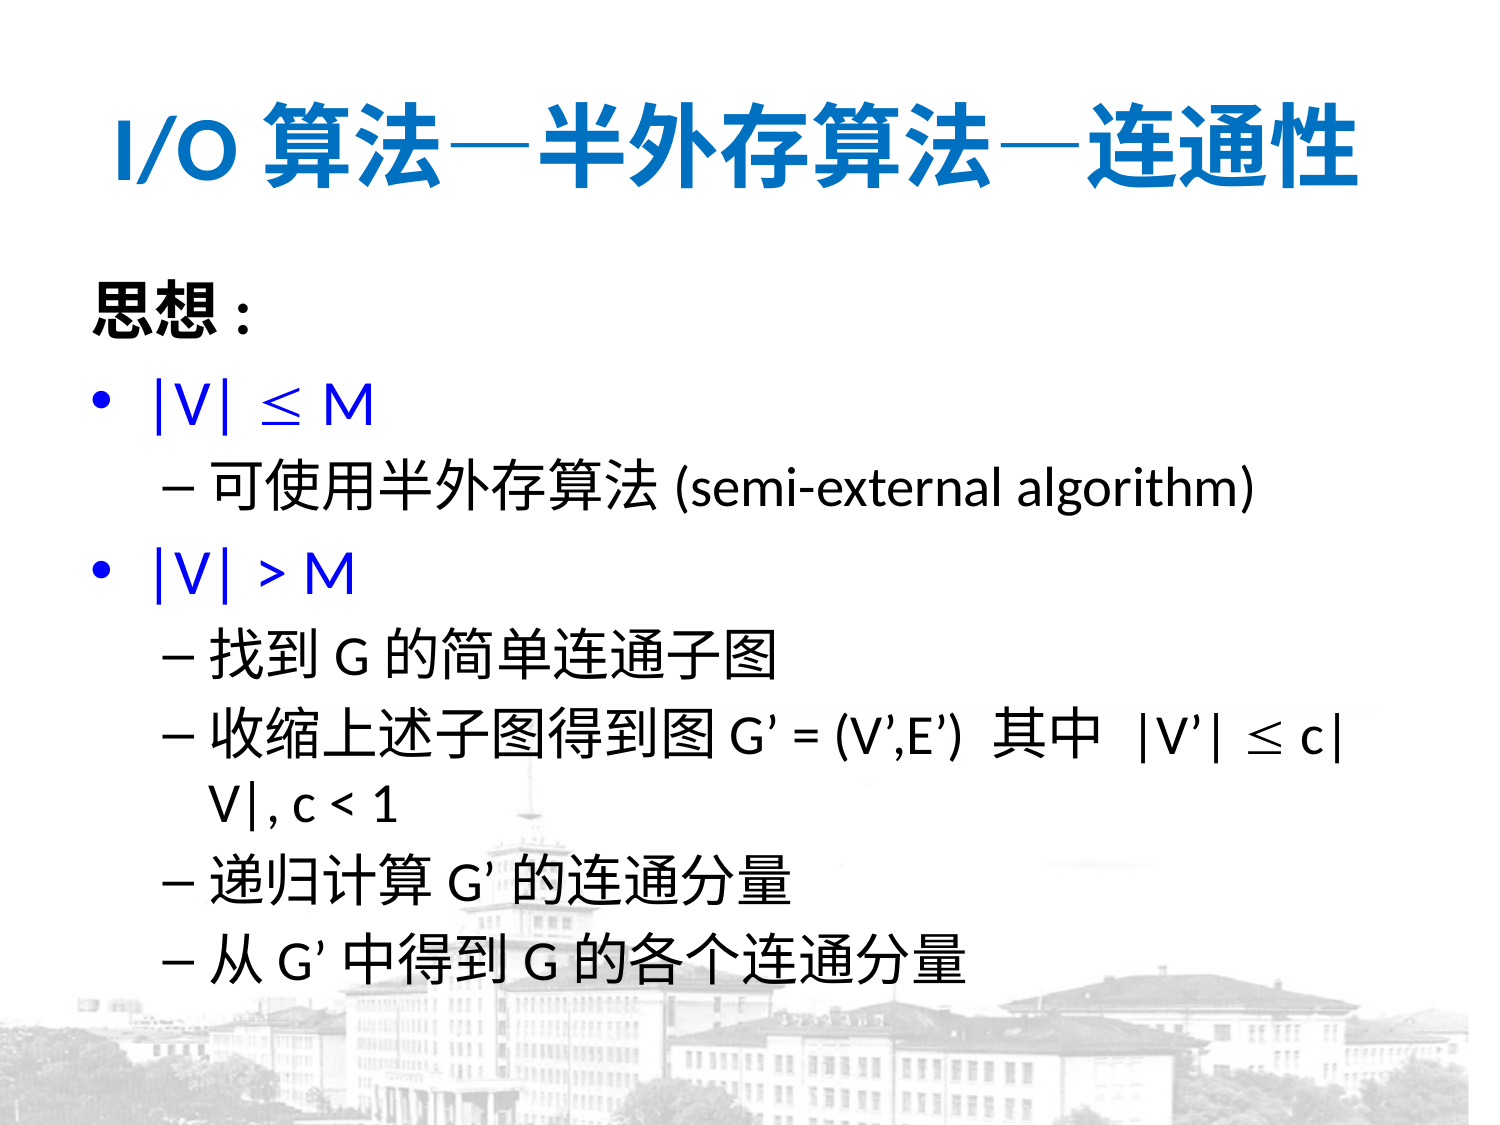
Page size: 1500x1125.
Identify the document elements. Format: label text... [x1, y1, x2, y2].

picture [0, 529, 1500, 1125]
title I/O算法—半外存算法—连通性 [62, 50, 1413, 238]
list 思想: |V|  M 可使用半外存算法(semi-external algorithm) |V| > M 找到G的简单连通子图 收缩上述子图得到图G’ = (V’,E’) 其中 |V’|  c|V|, c < 1 递归计算G’的连通分量 从G’中得到G的各个连通分量 [75, 262, 1425, 1005]
